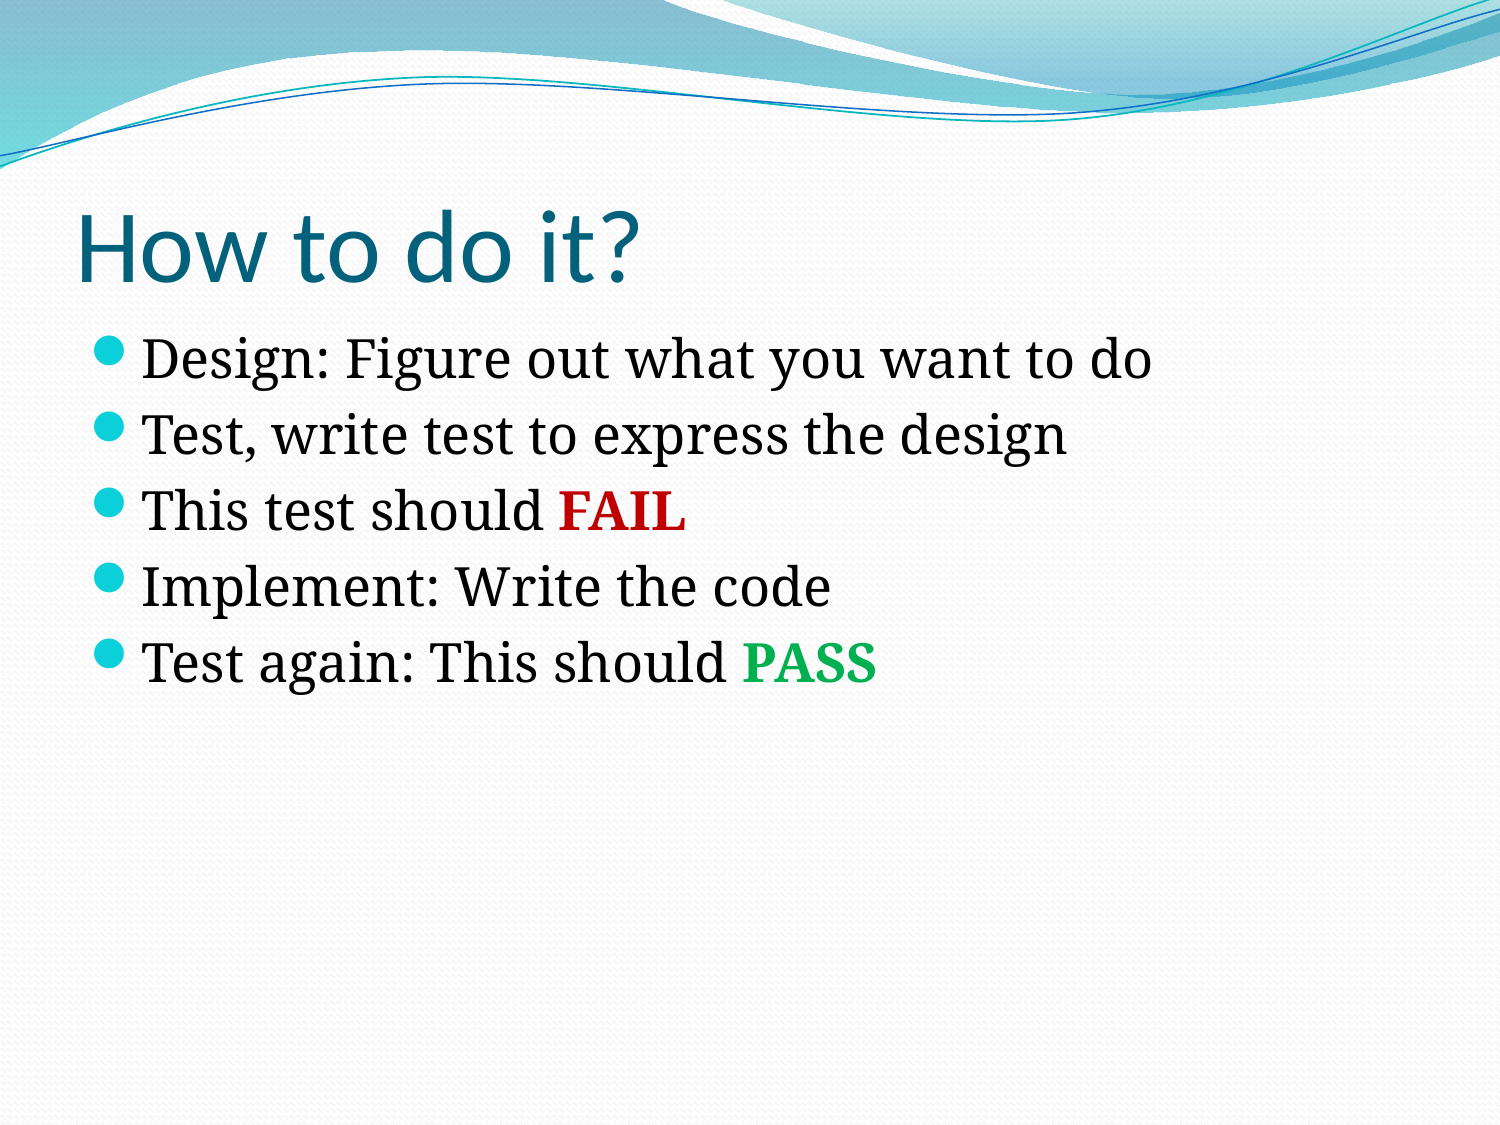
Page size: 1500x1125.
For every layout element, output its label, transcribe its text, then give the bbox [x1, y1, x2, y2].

title How to do it? [75, 115, 1425, 303]
list Design: Figure out what you want to do Test, write test to express the design This test should FAIL Implement: Write the code Test again: This should PASS [75, 317, 1425, 1038]
